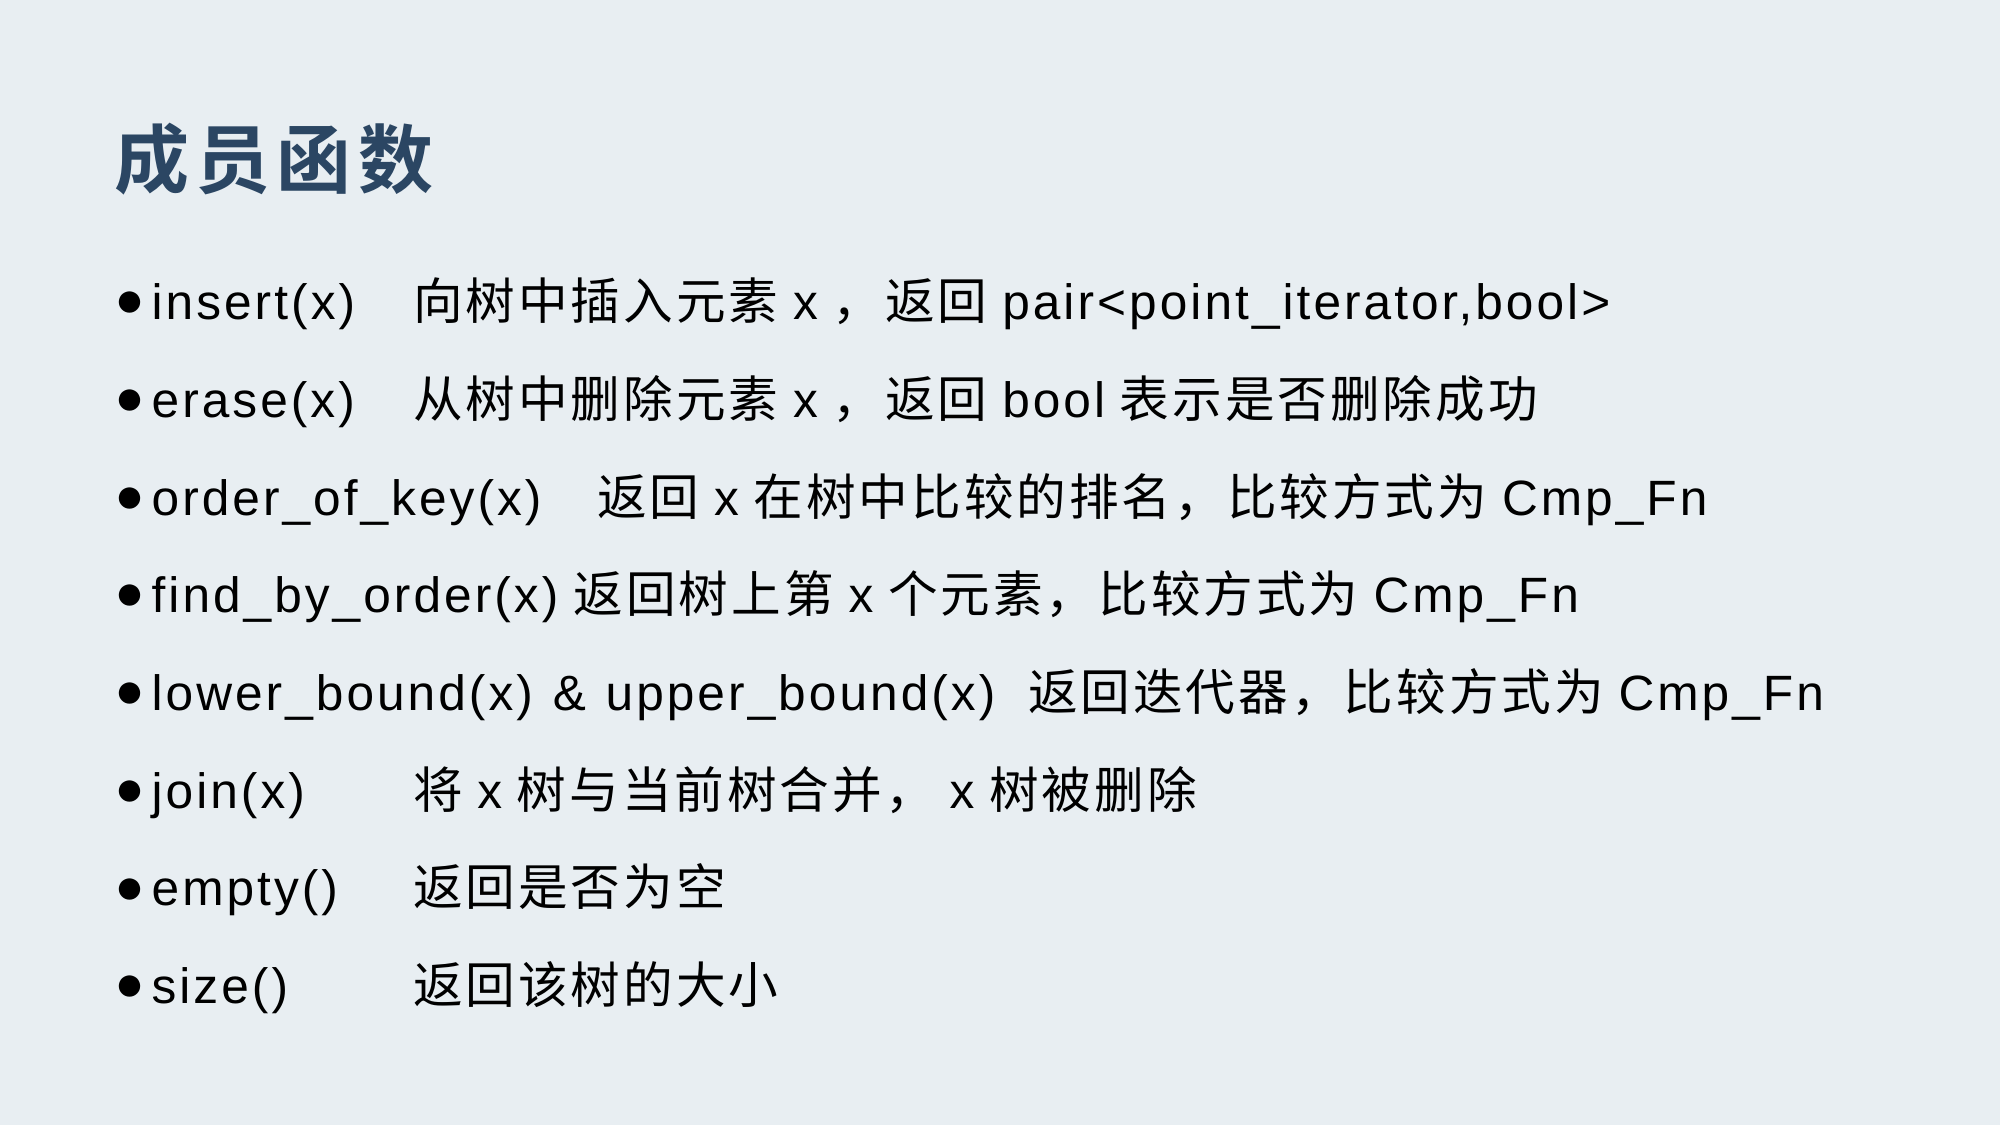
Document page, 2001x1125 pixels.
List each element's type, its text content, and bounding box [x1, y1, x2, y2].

title 成员函数 [99, 99, 1900, 216]
list insert(x) 向树中插入元素x，返回pair<point_iterator,bool> erase(x) 从树中删除元素x，返回bool表示是否删除成功 order_of_key(x) 返回x在树中比较的排名，比较方式为Cmp_Fn find_by_order(x)返回树上第x个元素，比较方式为Cmp_Fn lower_bound(x) & upper_bound(x) 返回迭代器，比较方式为Cmp_Fn join(x) 将x树与当前树合并，x树被删除 empty() 返回是否为空 size() 返回该树的大小 [99, 244, 1900, 1026]
